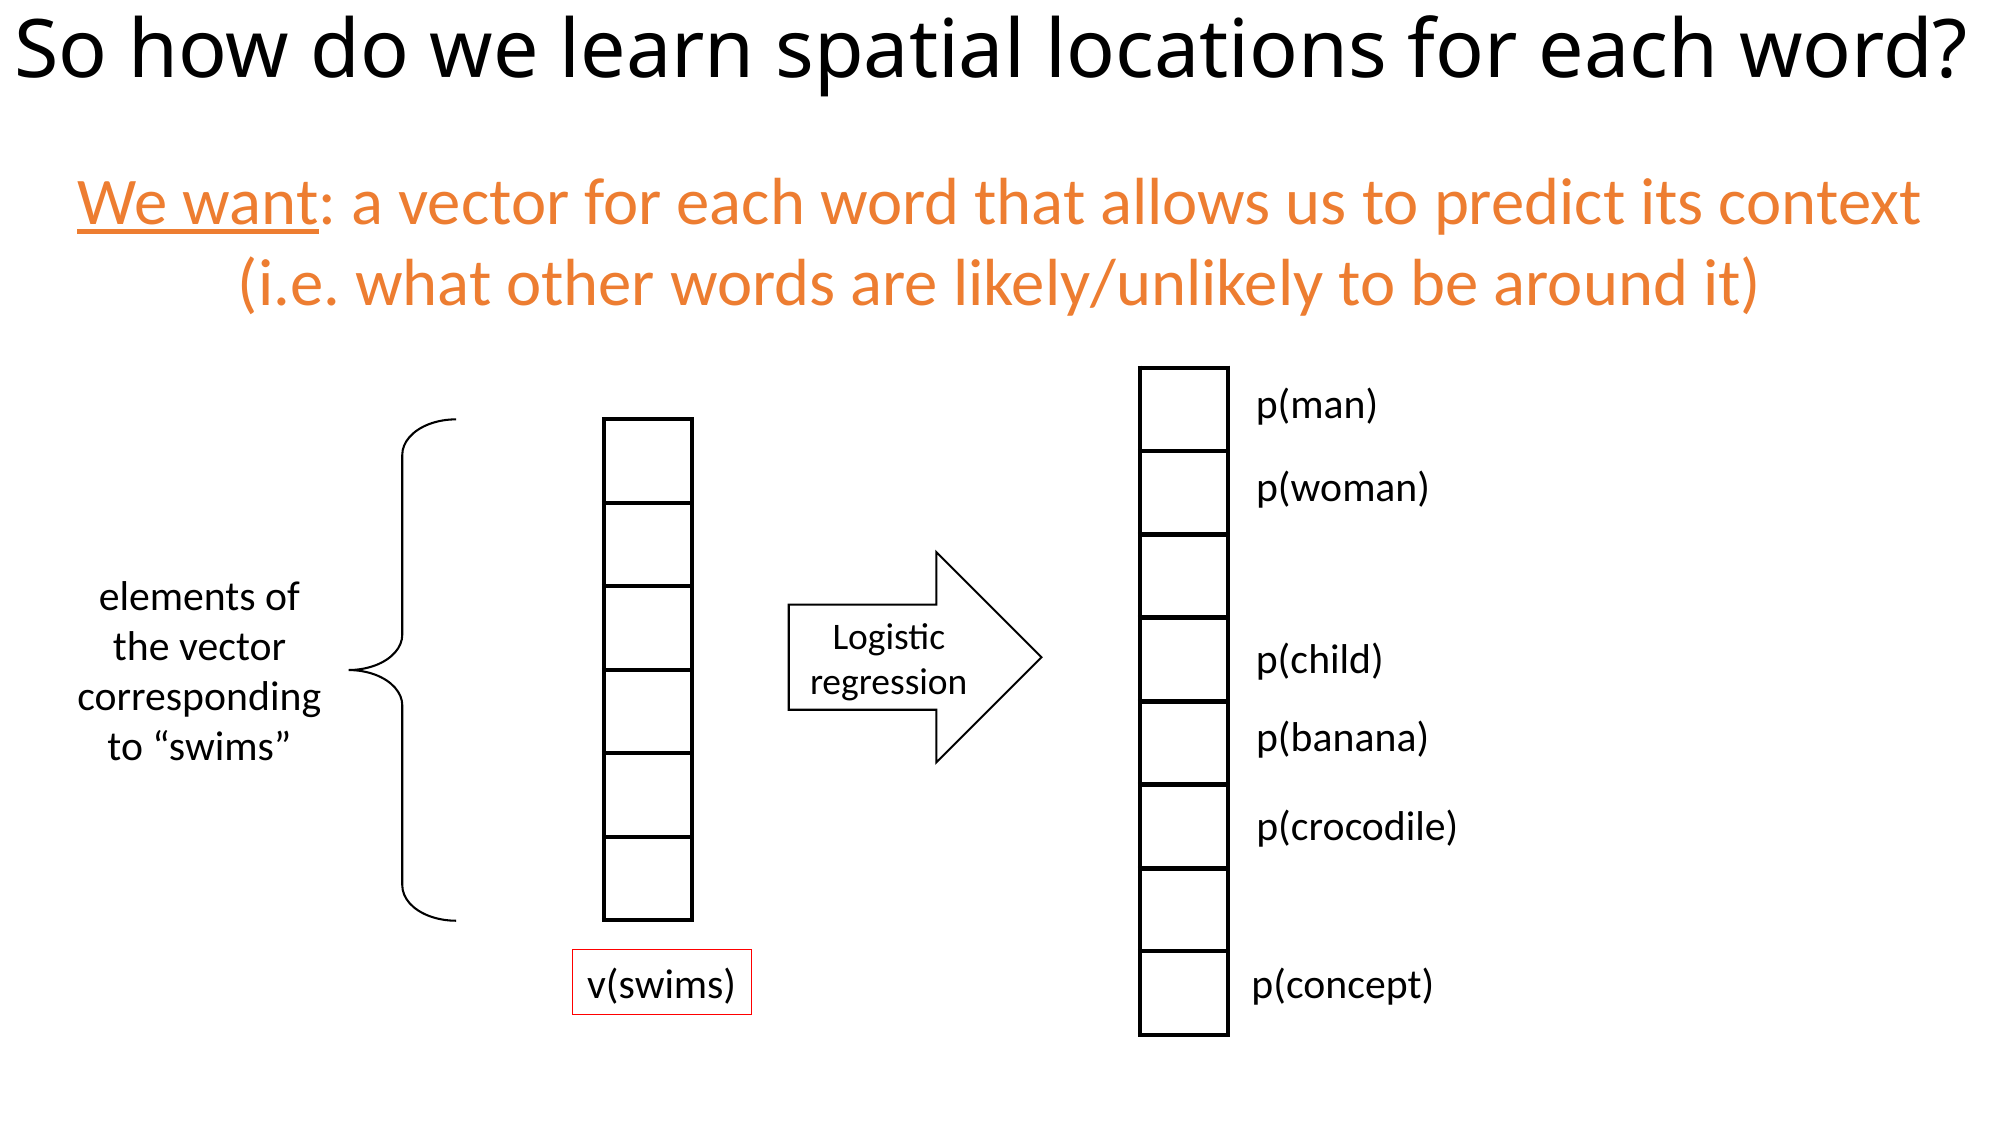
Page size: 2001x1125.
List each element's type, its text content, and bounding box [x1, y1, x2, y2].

table_cell [606, 672, 690, 751]
text_box p(banana) [1241, 701, 1445, 767]
text_box Logistic regression [787, 549, 1043, 765]
table_cell [606, 505, 690, 584]
text_box [348, 418, 457, 922]
table_cell [1142, 453, 1226, 532]
table_cell [1142, 619, 1226, 699]
text_box p(concept) [1236, 949, 1450, 1015]
text_box p(woman) [1241, 452, 1446, 518]
table_cell [606, 839, 690, 918]
table_header [1142, 536, 1226, 615]
text_box p(man) [1241, 369, 1394, 435]
table_cell [606, 588, 690, 668]
table_cell [1142, 786, 1226, 866]
table_cell [1142, 953, 1226, 1033]
table_header [606, 421, 690, 501]
table_cell [606, 755, 690, 835]
text_box v(swims) [572, 949, 752, 1015]
text_box p(child) [1241, 624, 1400, 690]
text_box p(crocodile) [1241, 791, 1474, 856]
title So how do we learn spatial locations for each word? [0, 0, 2000, 188]
text_box elements of the vector corresponding to “swims” [57, 561, 342, 777]
text_box We want: a vector for each word that allows us to predict its context (i.e. what other words are likely/unlikely to be around it) [62, 150, 1938, 326]
table_cell [1142, 703, 1226, 782]
table_cell [1142, 870, 1226, 949]
table_header [1142, 370, 1226, 449]
